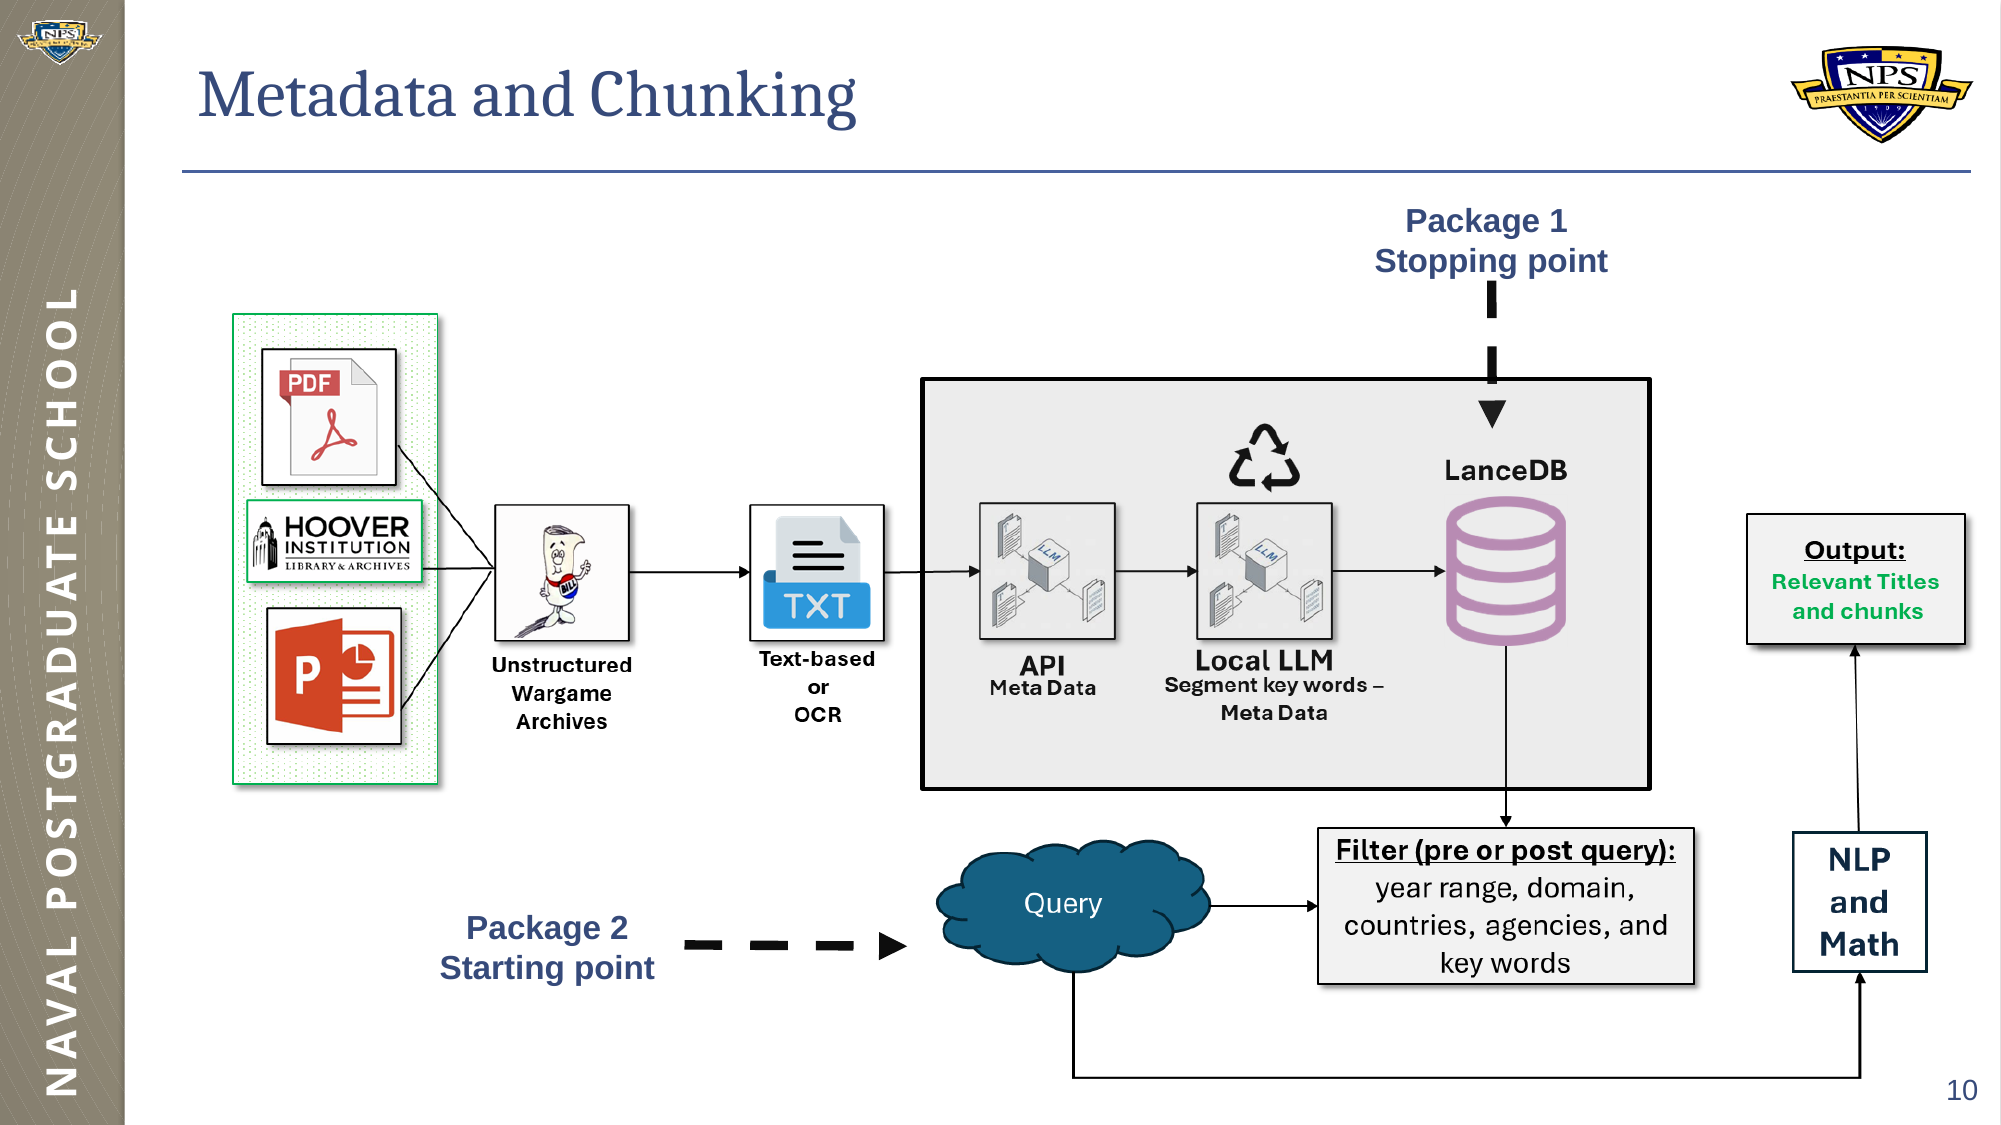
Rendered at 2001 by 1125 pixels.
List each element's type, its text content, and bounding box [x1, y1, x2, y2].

text_box Package 1 Stopping point [1353, 191, 1630, 287]
picture [227, 309, 1980, 1079]
picture [1777, 37, 1986, 152]
title Metadata and Chunking [182, 45, 1522, 149]
picture [16, 20, 104, 65]
